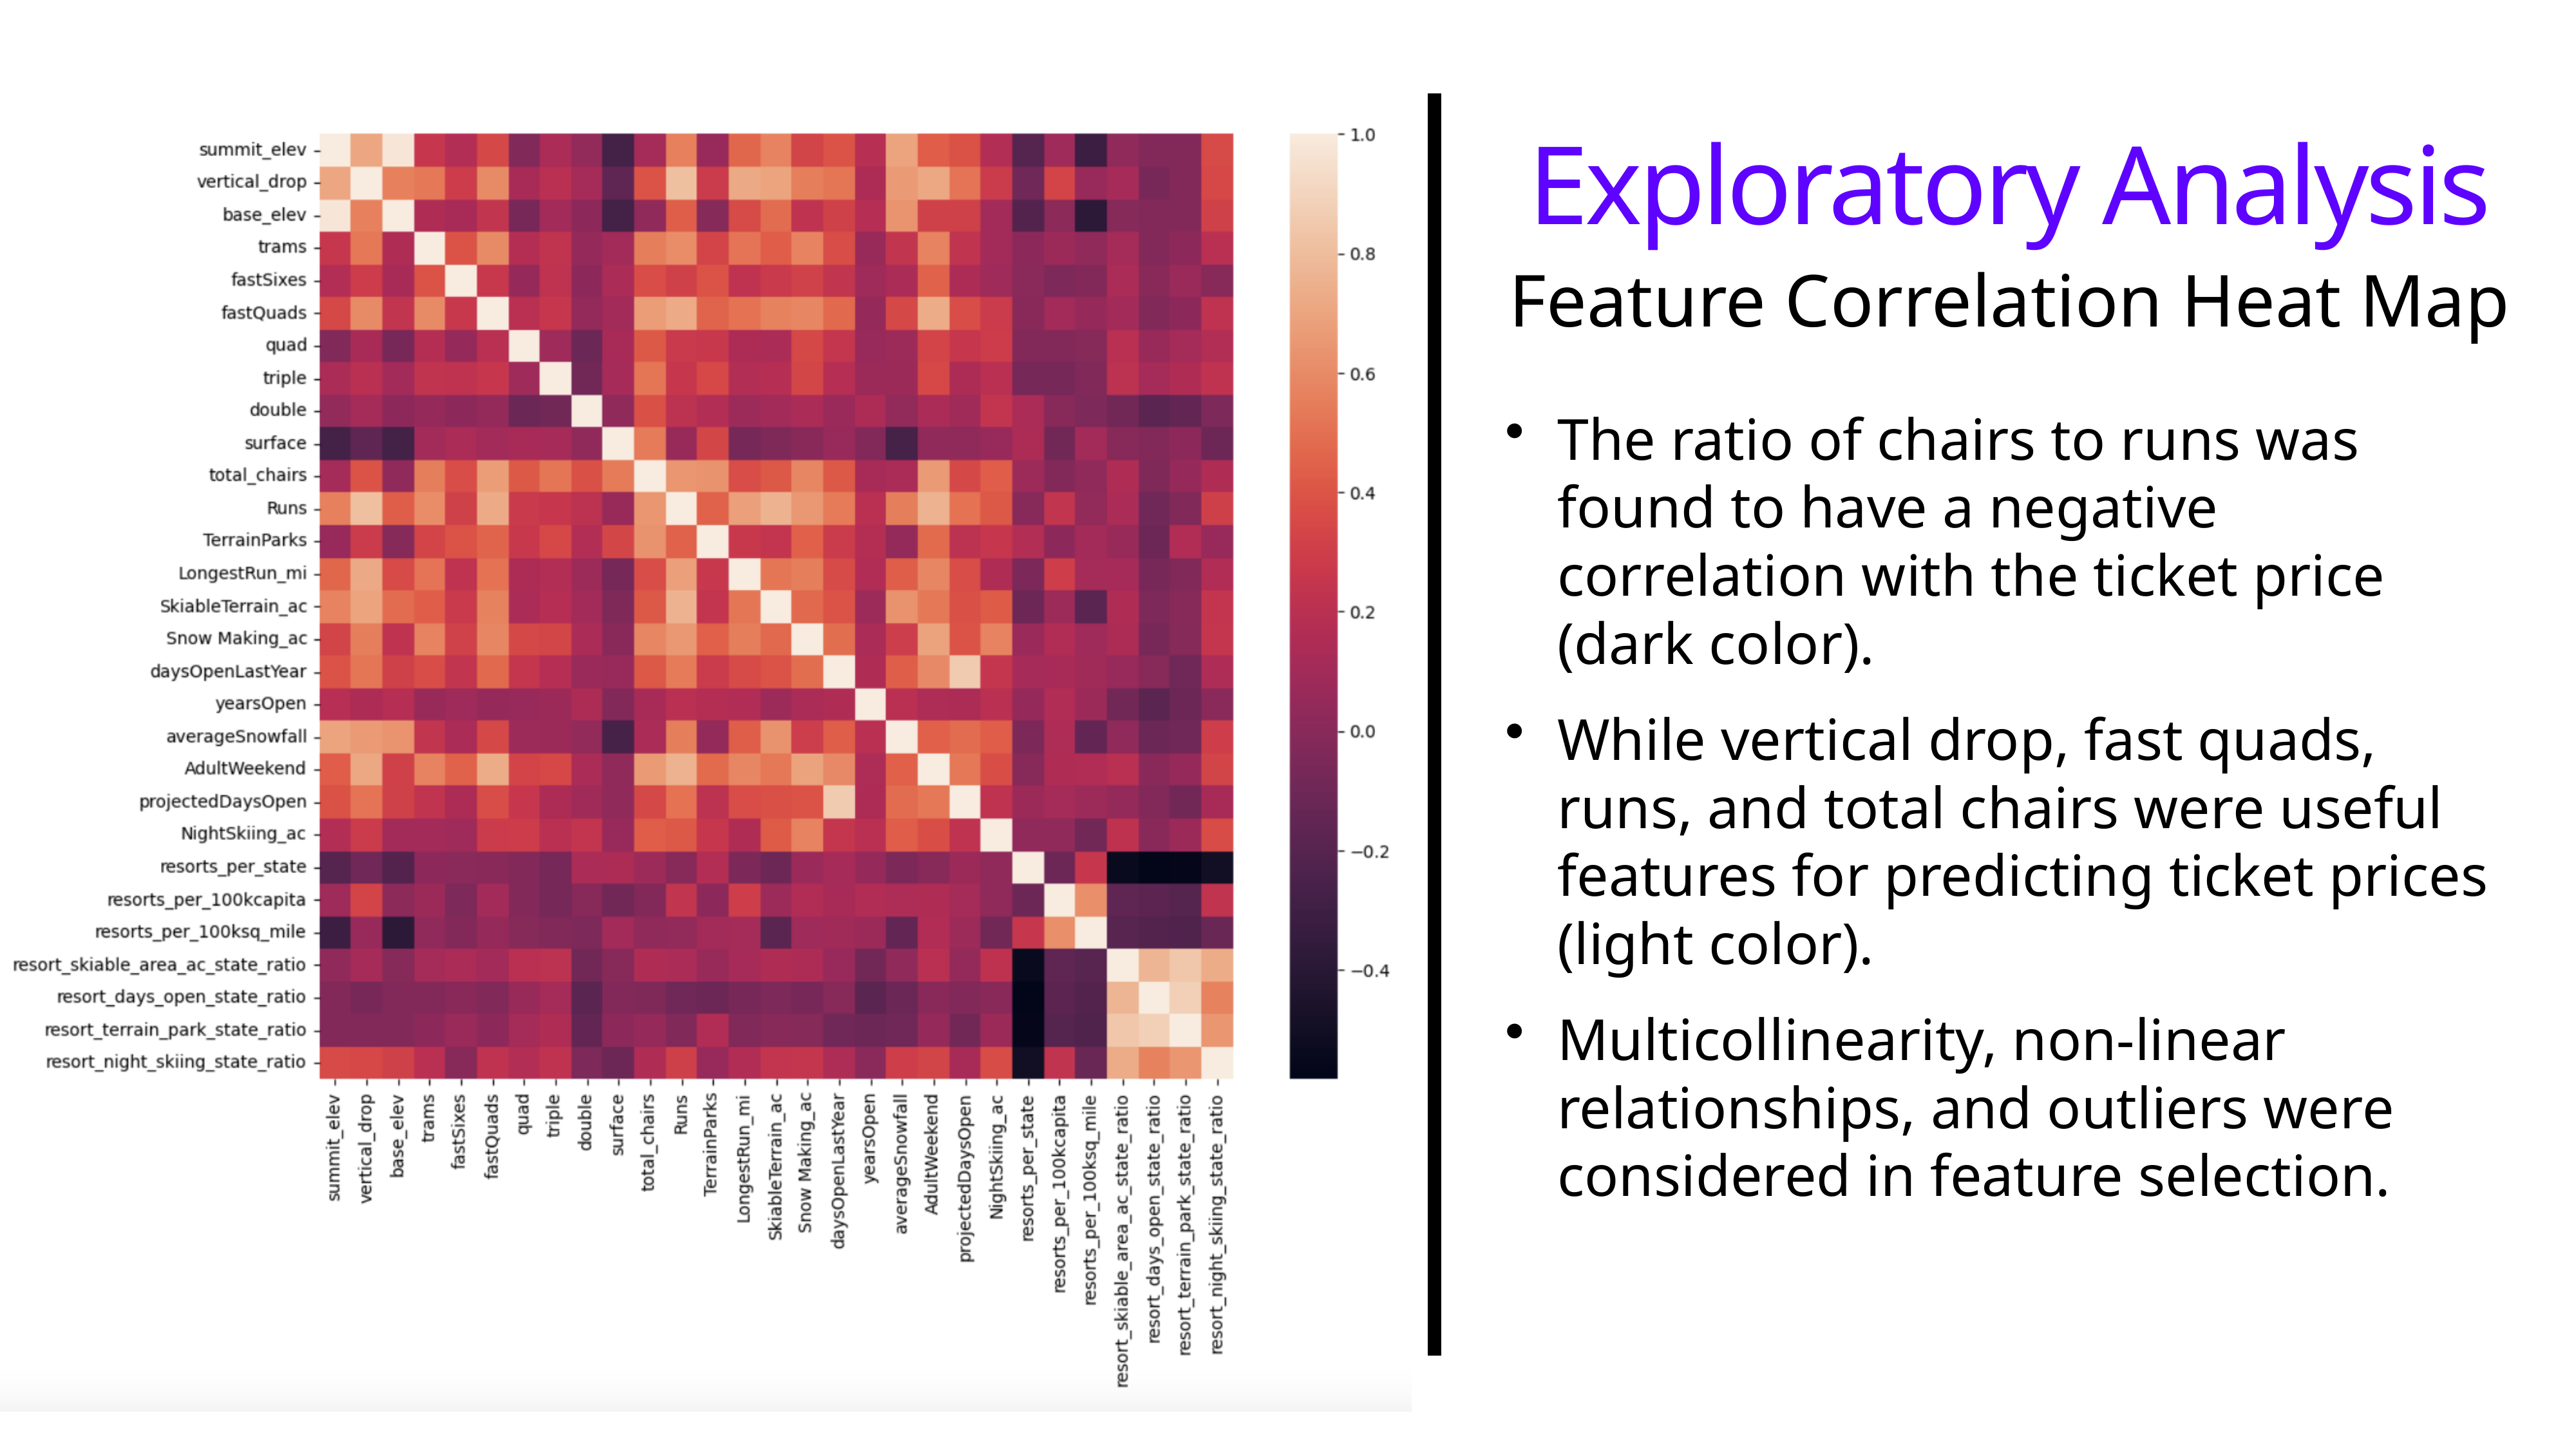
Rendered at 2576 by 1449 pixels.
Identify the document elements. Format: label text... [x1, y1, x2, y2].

list The ratio of chairs to runs was found to have a negative correlation with the ticket price (dark color). While vertical drop, fast quads, runs, and total chairs were useful features for predicting ticket prices (light color). Multicollinearity, non-linear relationships, and outliers were considered in feature selection. [1499, 397, 2520, 1289]
list Feature Correlation Heat Map [1499, 249, 2520, 357]
picture [0, 113, 1412, 1412]
title Exploratory Analysis [1499, 86, 2520, 249]
